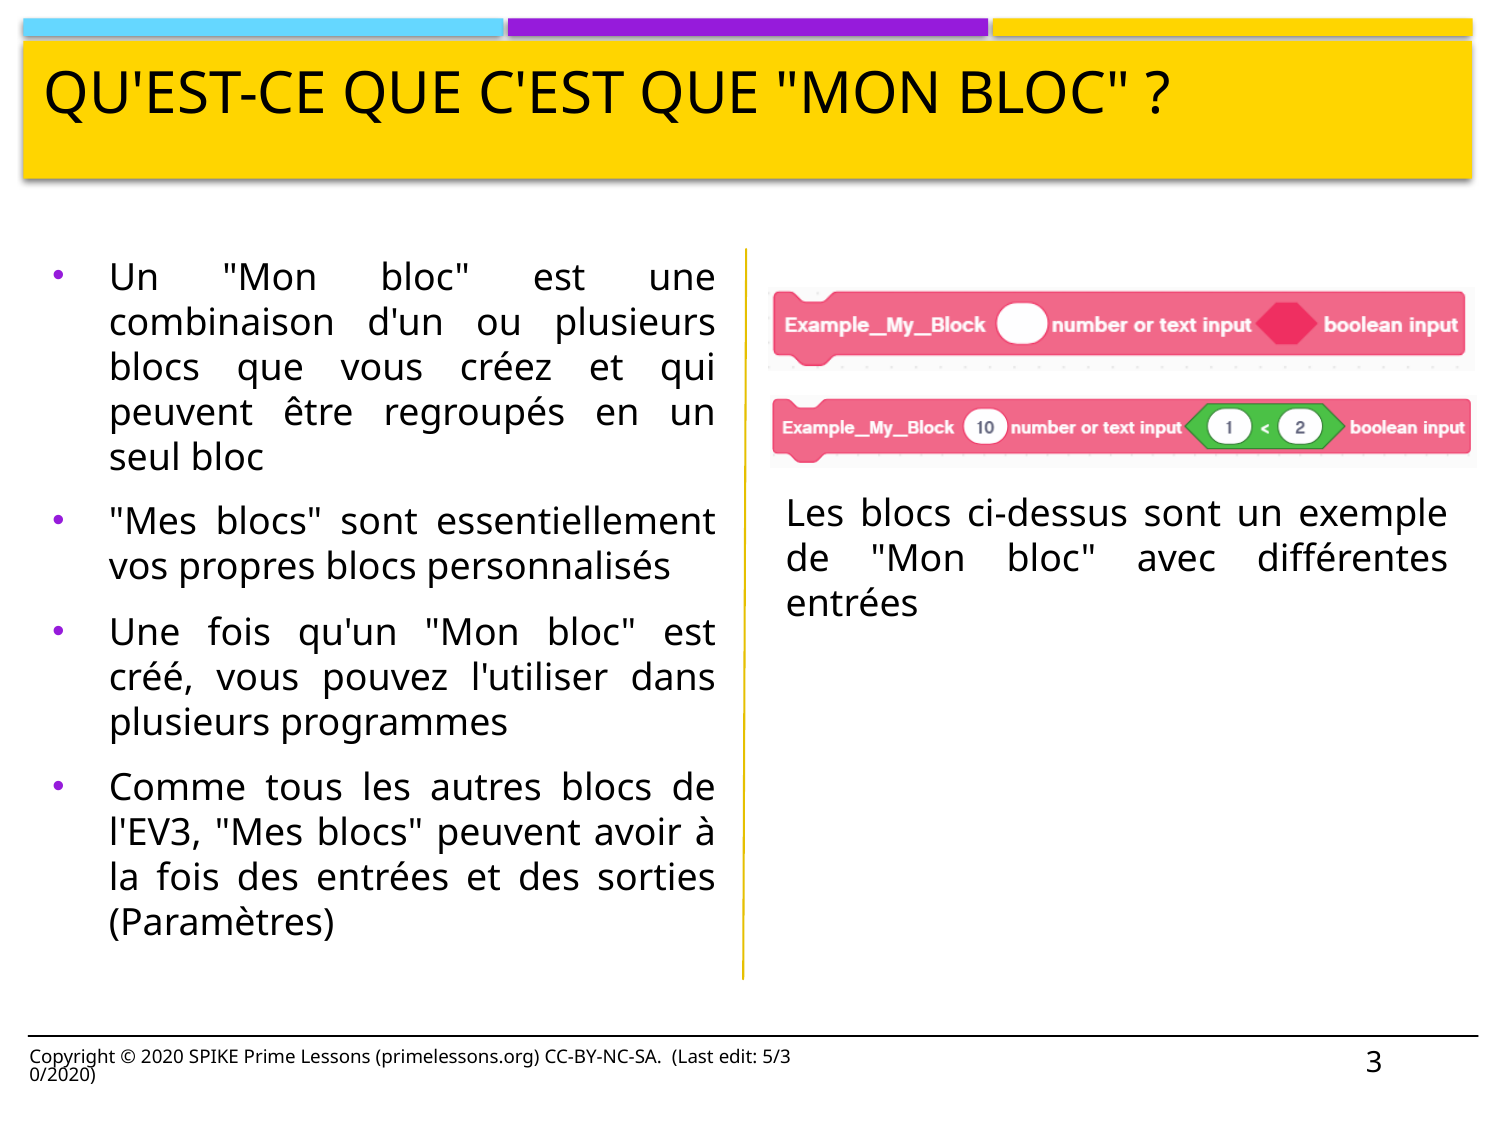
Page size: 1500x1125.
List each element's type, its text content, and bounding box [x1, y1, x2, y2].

title Qu'est-ce que c'est que "Mon bloc" ? [28, 48, 1464, 172]
slide_number 3 [1351, 1036, 1478, 1097]
list Un "Mon bloc" est une combinaison d'un ou plusieurs blocs que vous créez et qui peuvent être regroupés en un seul bloc "Mes blocs" sont essentiellement vos propres blocs personnalisés Une fois qu'un "Mon bloc" est créé, vous pouvez l'utiliser dans plusieurs programmes Comme tous les autres blocs de l'EV3, "Mes blocs" peuvent avoir à la fois des entrées et des sorties (Paramètres) [37, 245, 732, 1005]
picture [770, 394, 1477, 469]
picture [768, 286, 1475, 372]
footer Copyright © 2020 SPIKE Prime Lessons (primelessons.org) CC-BY-NC-SA. (Last edit: 5/30/2020) [14, 1036, 814, 1097]
text_box Les blocs ci-dessus sont un exemple de "Mon bloc" avec différentes entrées [770, 481, 1464, 632]
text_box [742, 248, 747, 980]
